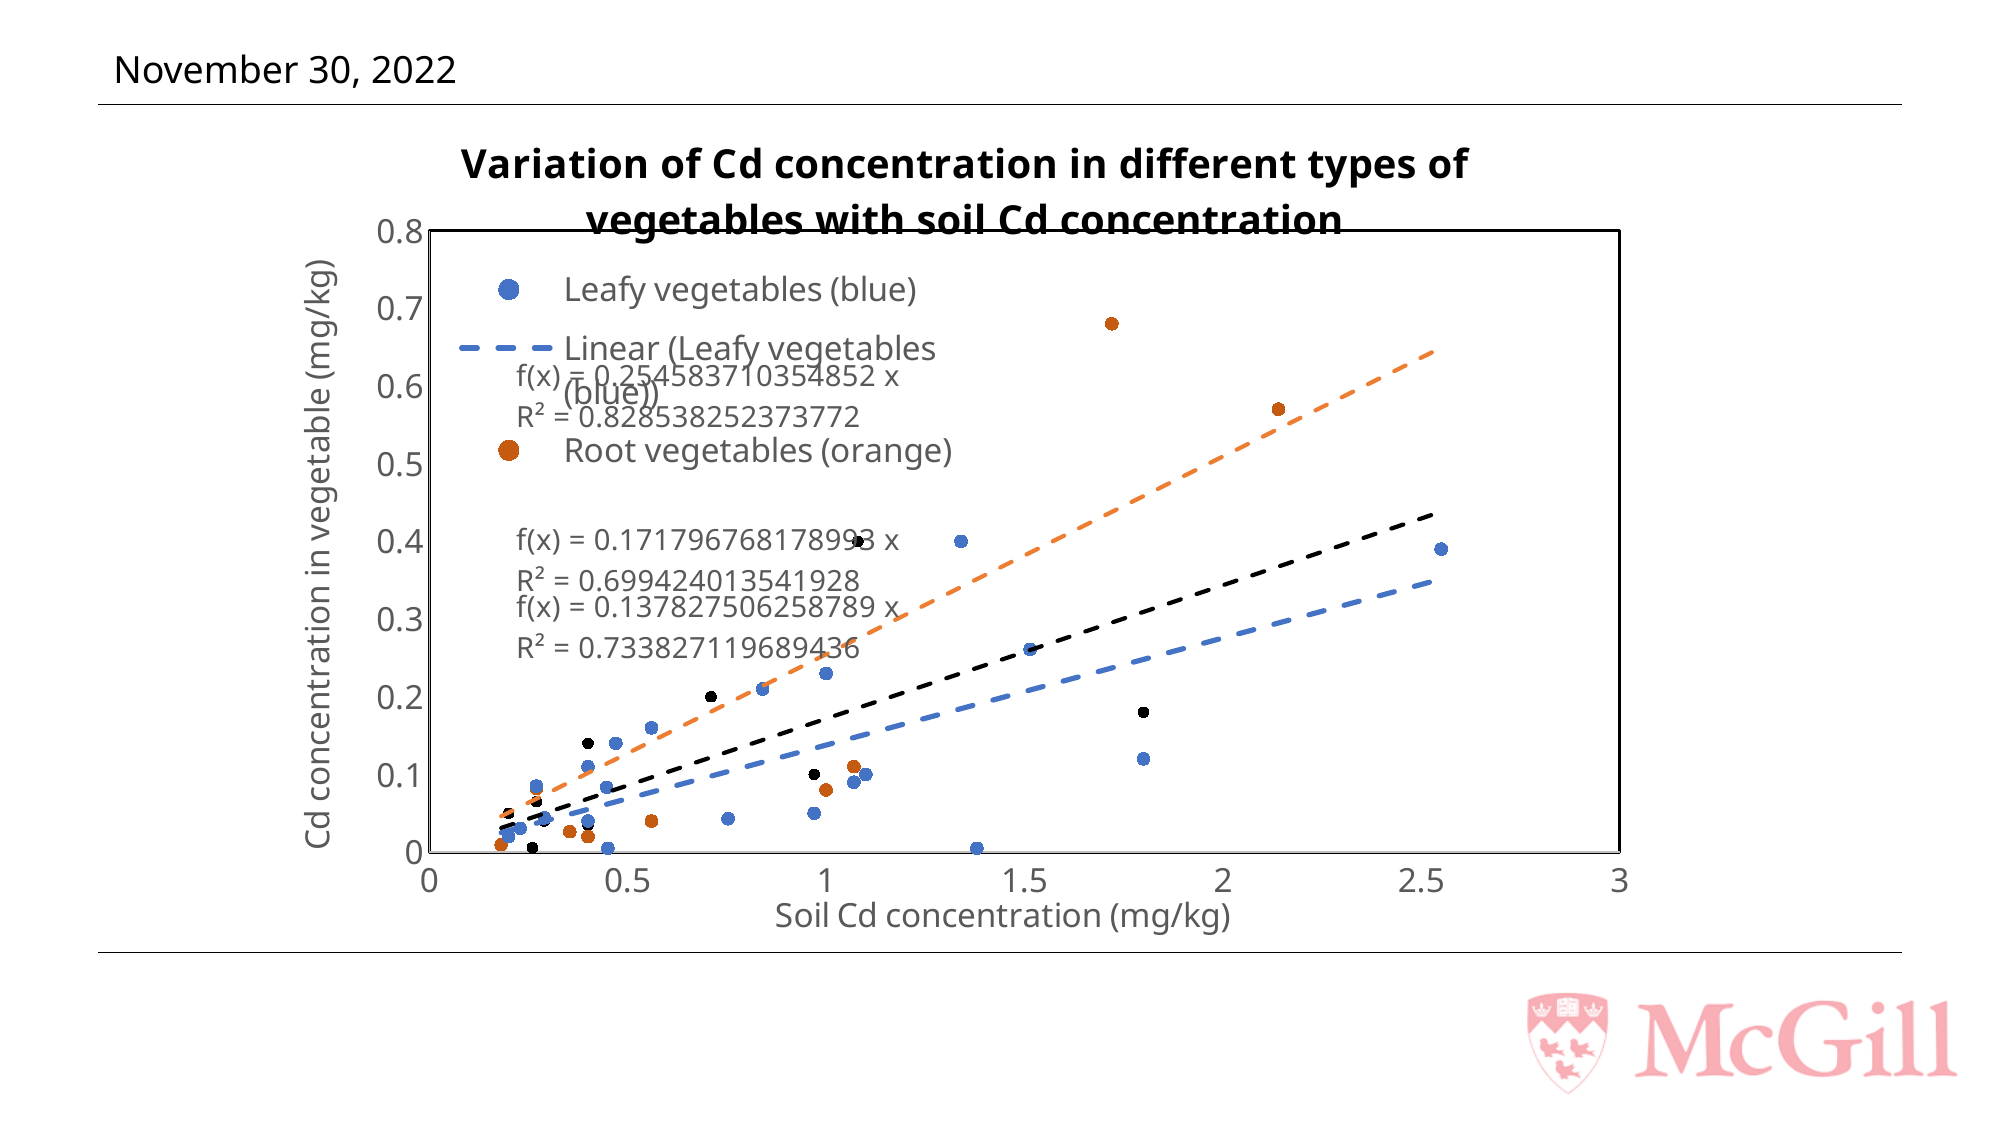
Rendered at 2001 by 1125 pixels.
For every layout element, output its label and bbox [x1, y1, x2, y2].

picture [1487, 958, 2000, 1125]
chart [271, 97, 1660, 947]
slide_number [98, 38, 549, 99]
